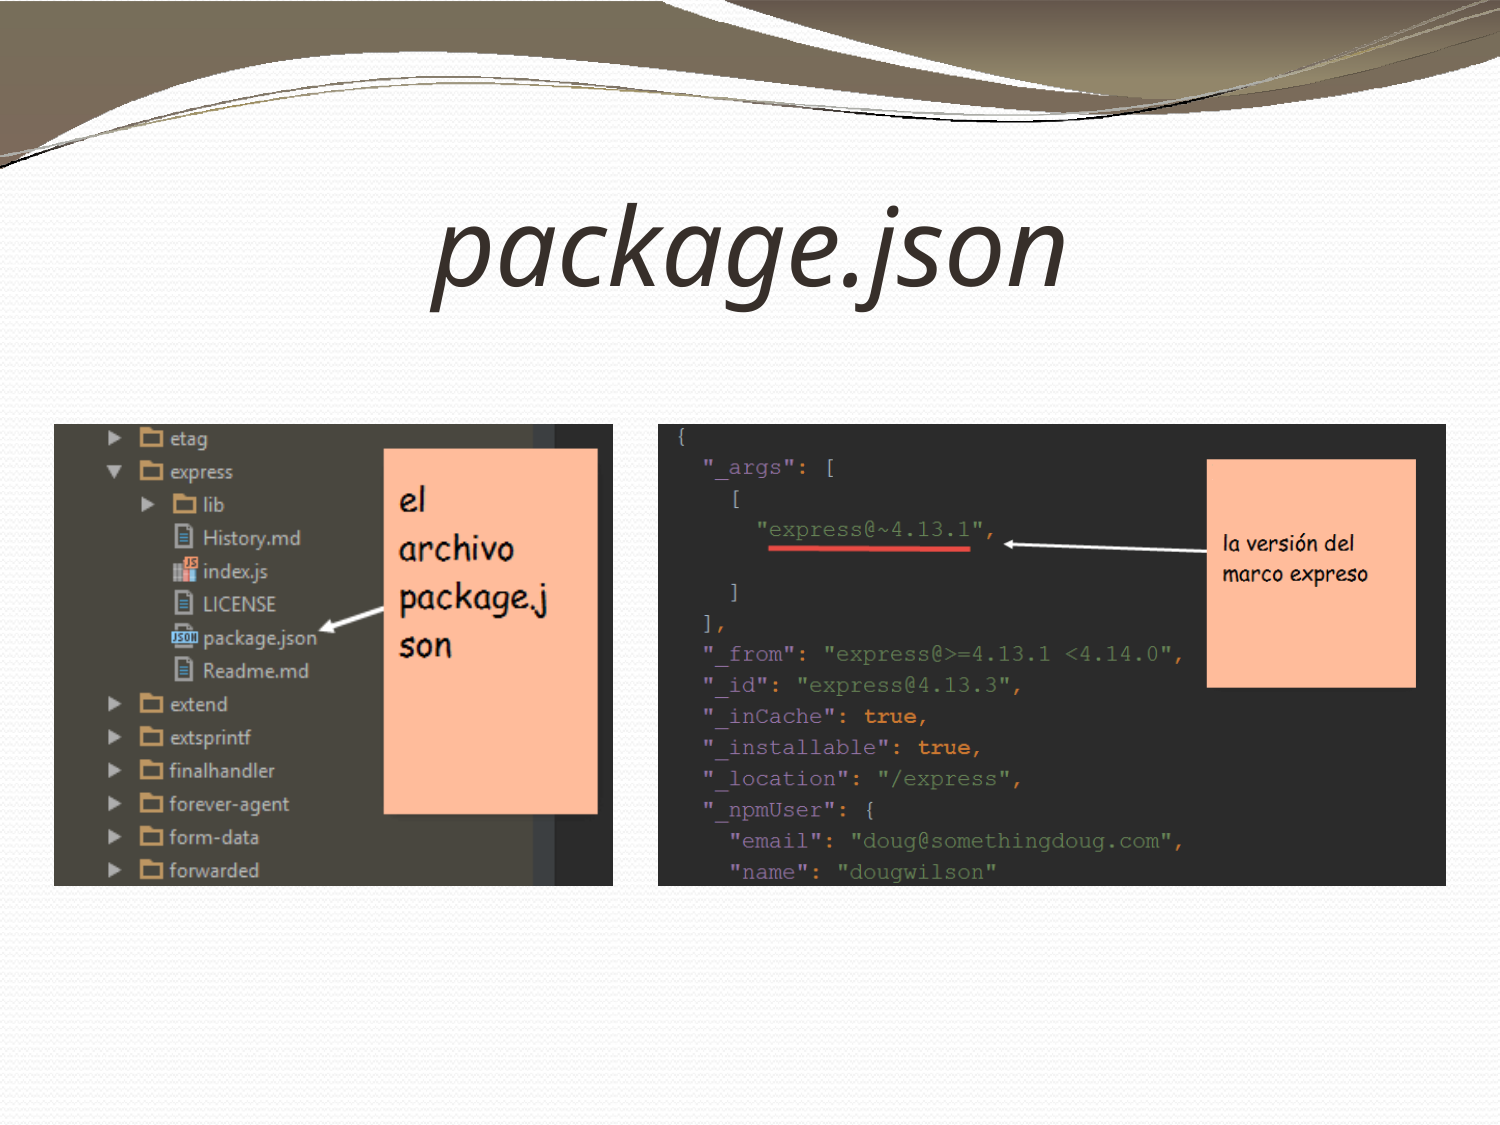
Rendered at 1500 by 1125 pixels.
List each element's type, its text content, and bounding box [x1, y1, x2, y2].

title package.json [333, 174, 1167, 366]
picture [0, 0, 1500, 1125]
